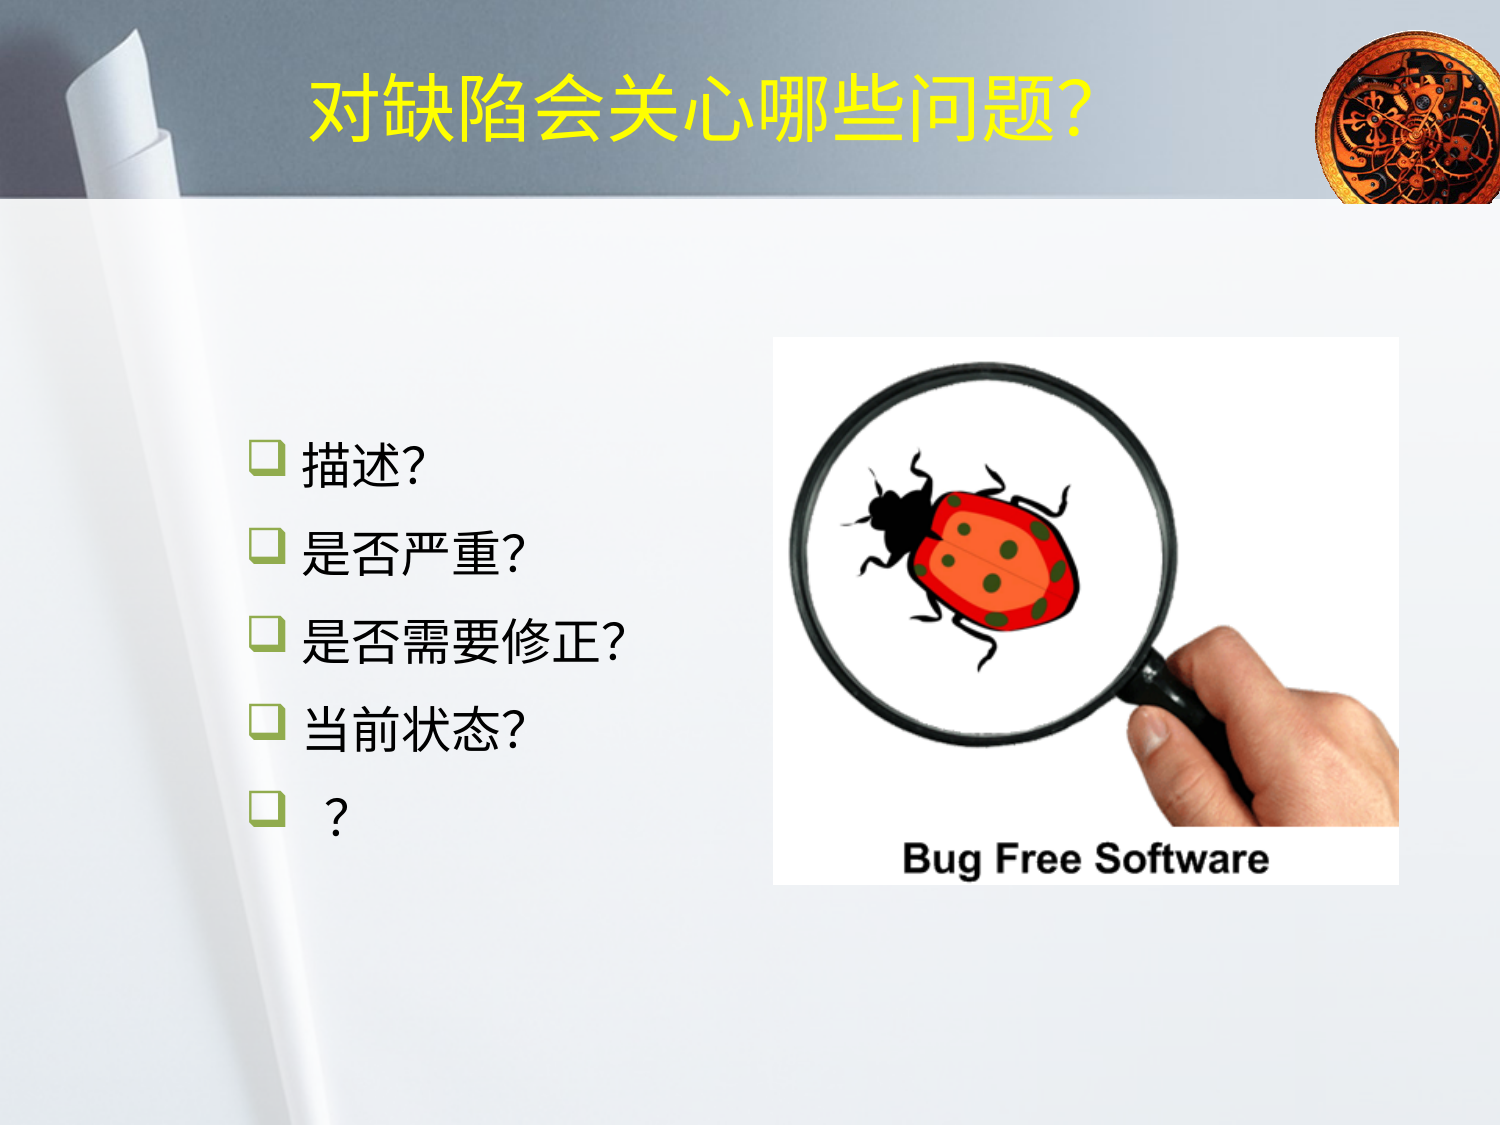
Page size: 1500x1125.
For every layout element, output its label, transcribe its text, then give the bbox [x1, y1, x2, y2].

picture [0, 0, 1500, 204]
list 描述？ 是否严重？ 是否需要修正？ 当前状态？ ？ [229, 408, 698, 893]
title 对缺陷会关心哪些问题？ [194, 59, 1243, 153]
picture [773, 337, 1399, 886]
